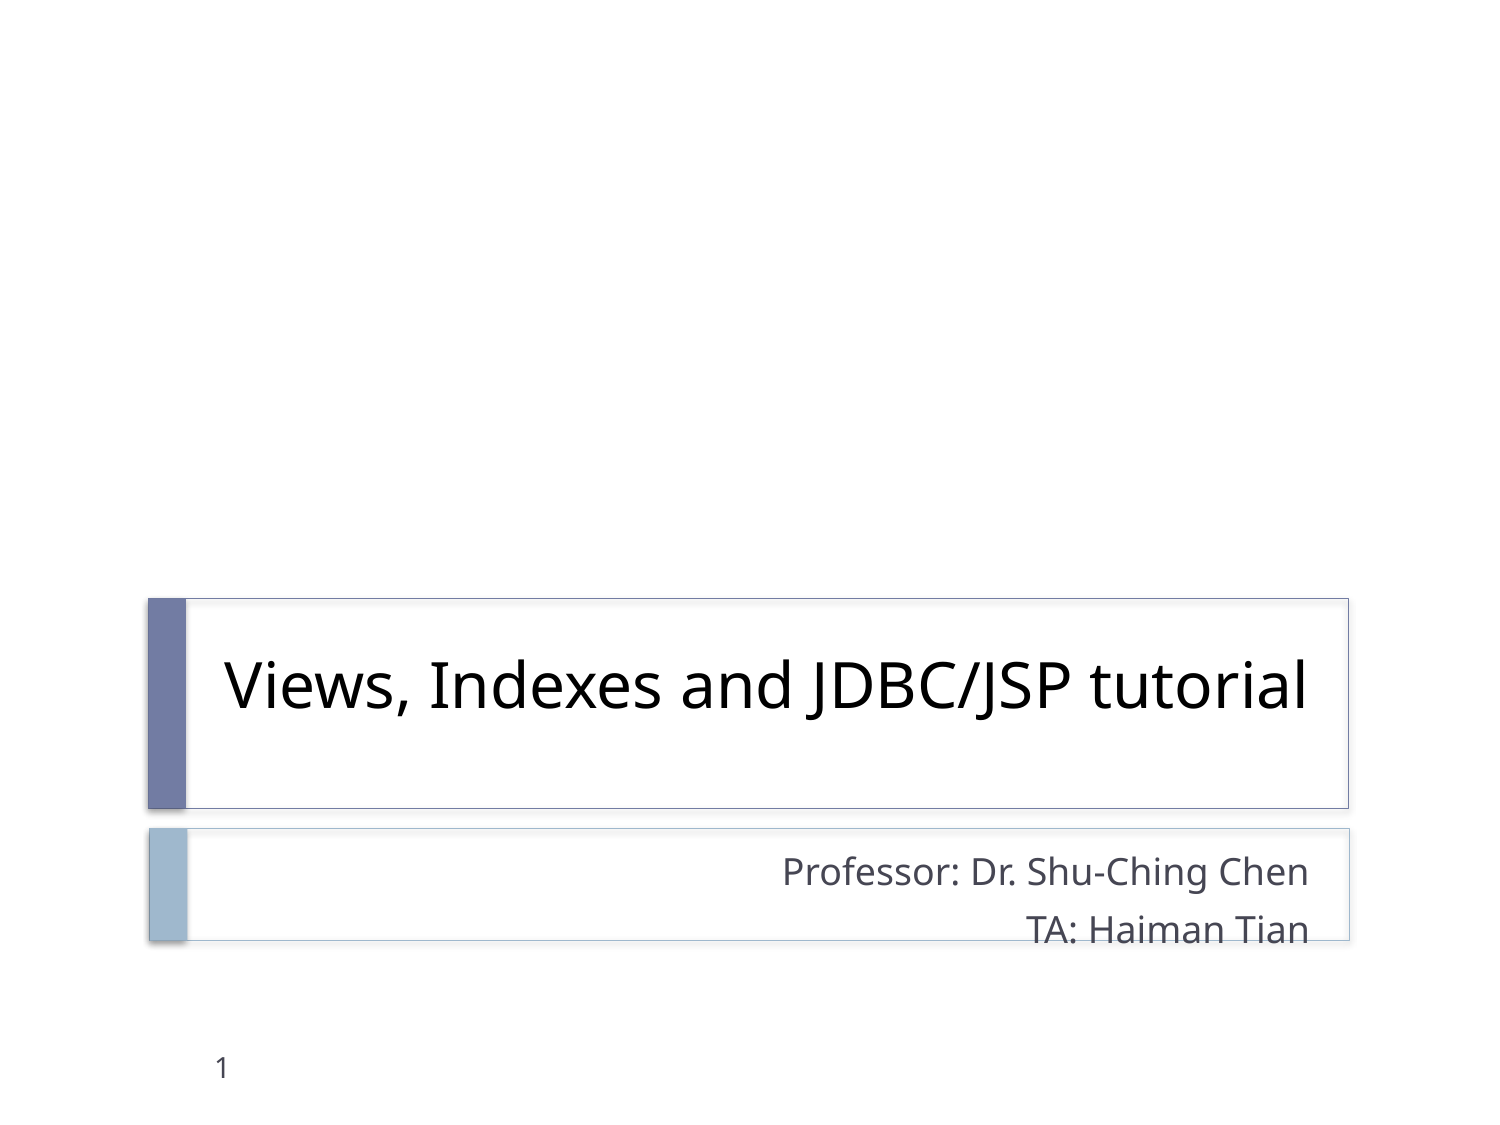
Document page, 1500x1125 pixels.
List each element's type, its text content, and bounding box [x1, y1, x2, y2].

subtitle Professor: Dr. Shu-Ching Chen TA: Haiman Tian [200, 840, 1325, 975]
slide_number 1 [199, 1042, 400, 1103]
title Views, Indexes and JDBC/JSP tutorial [200, 637, 1325, 800]
